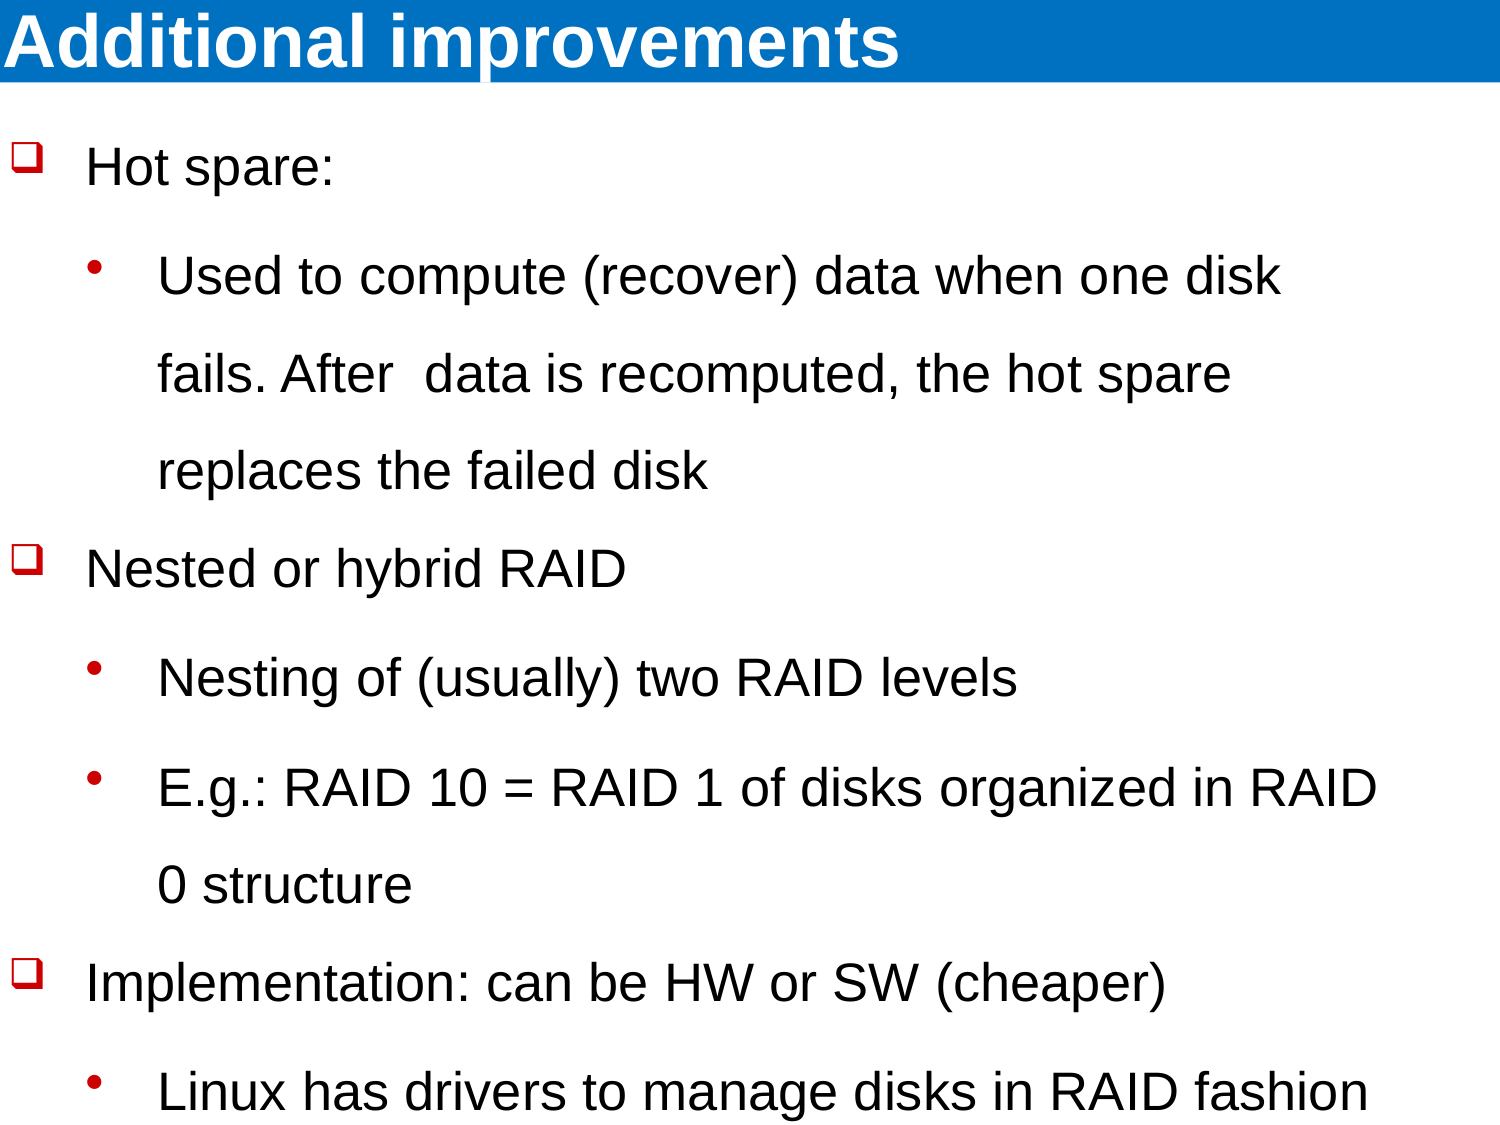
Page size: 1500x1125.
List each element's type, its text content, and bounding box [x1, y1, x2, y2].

text_box Hot spare: Used to compute (recover) data when one disk fails. After data is recomputed, the hot spare replaces the failed disk Nested or hybrid RAID Nesting of (usually) two RAID levels E.g.: RAID 10 = RAID 1 of disks organized in RAID 0 structure Implementation: can be HW or SW (cheaper) Linux has drivers to manage disks in RAID fashion [6, 84, 1494, 1122]
title Additional improvements [0, 0, 1500, 83]
